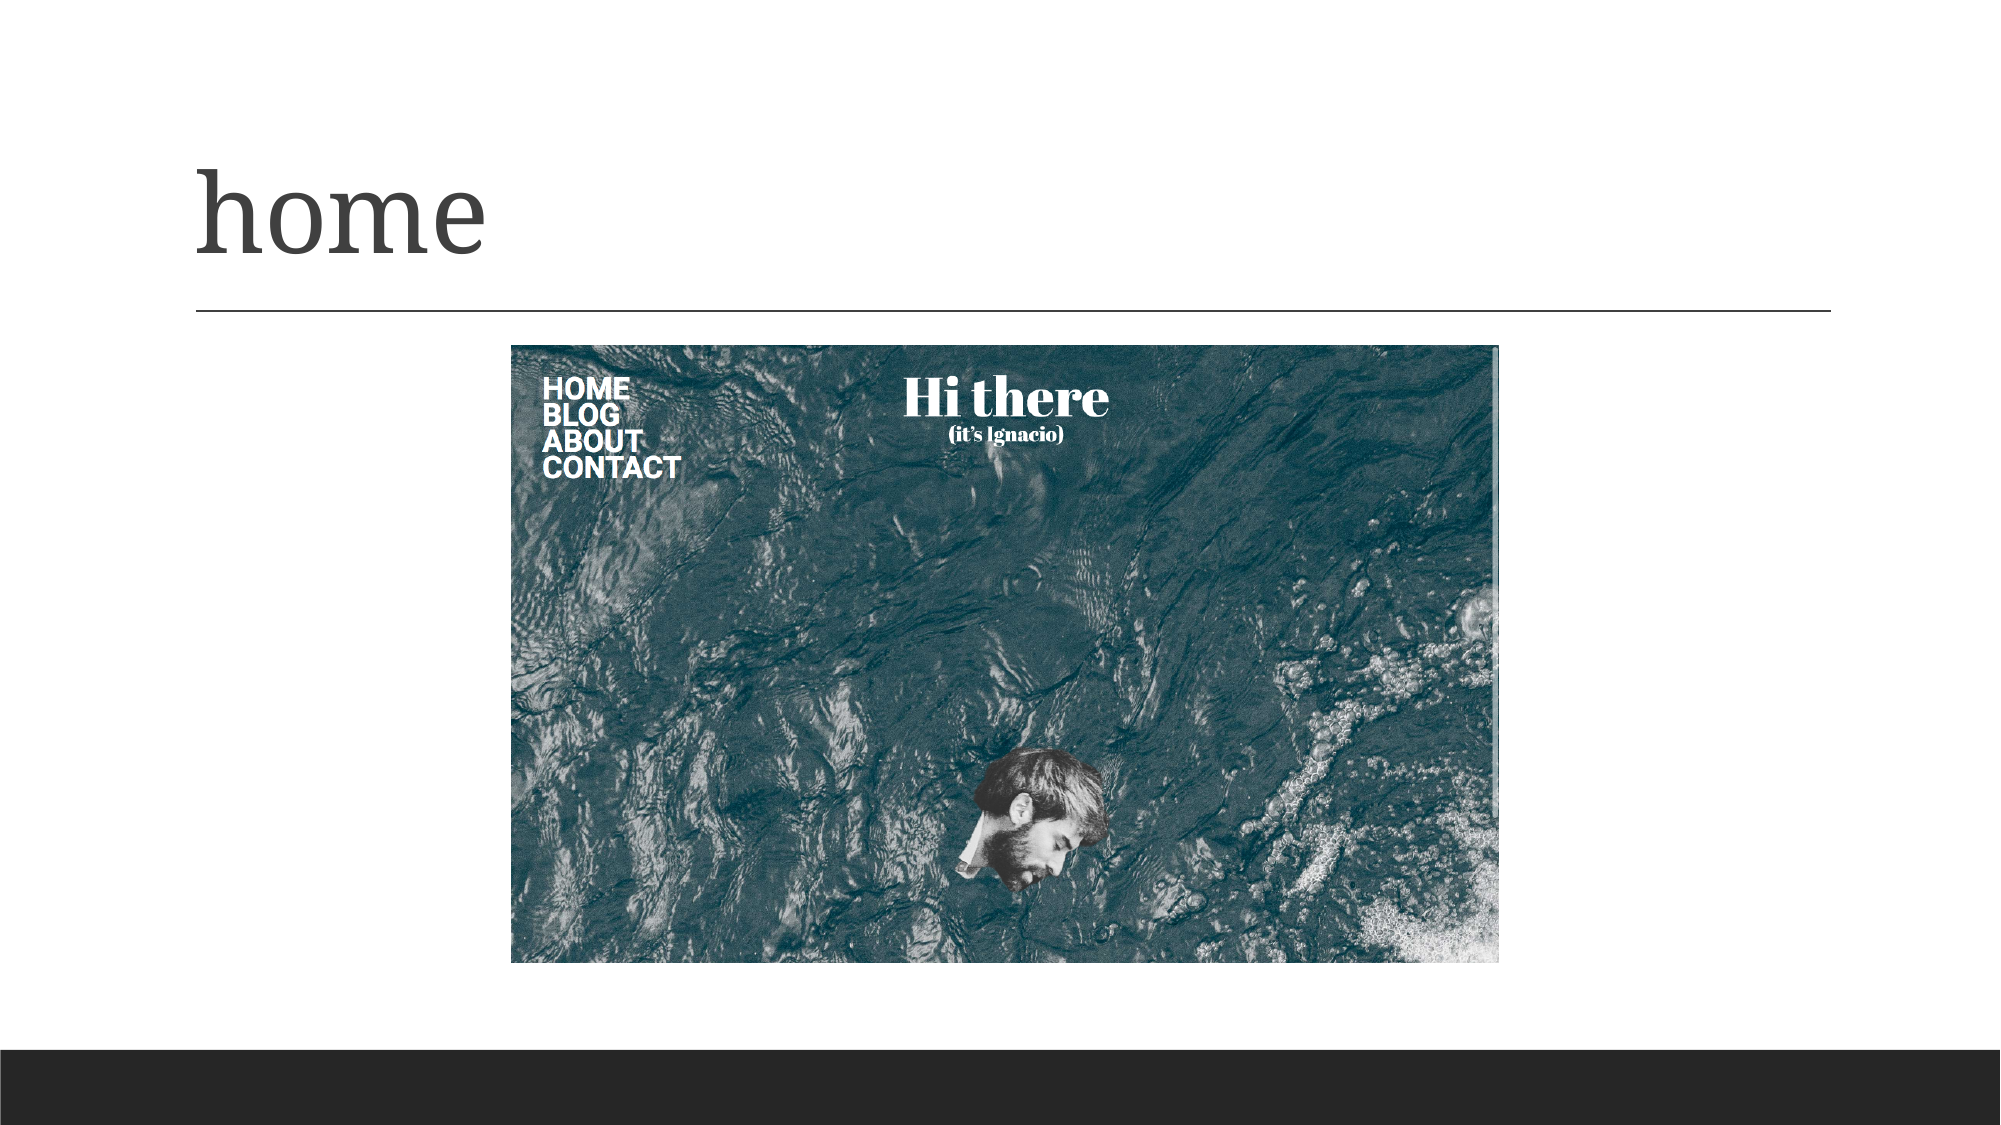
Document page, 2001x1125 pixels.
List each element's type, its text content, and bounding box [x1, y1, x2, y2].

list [510, 345, 1499, 964]
title home [180, 47, 1830, 285]
